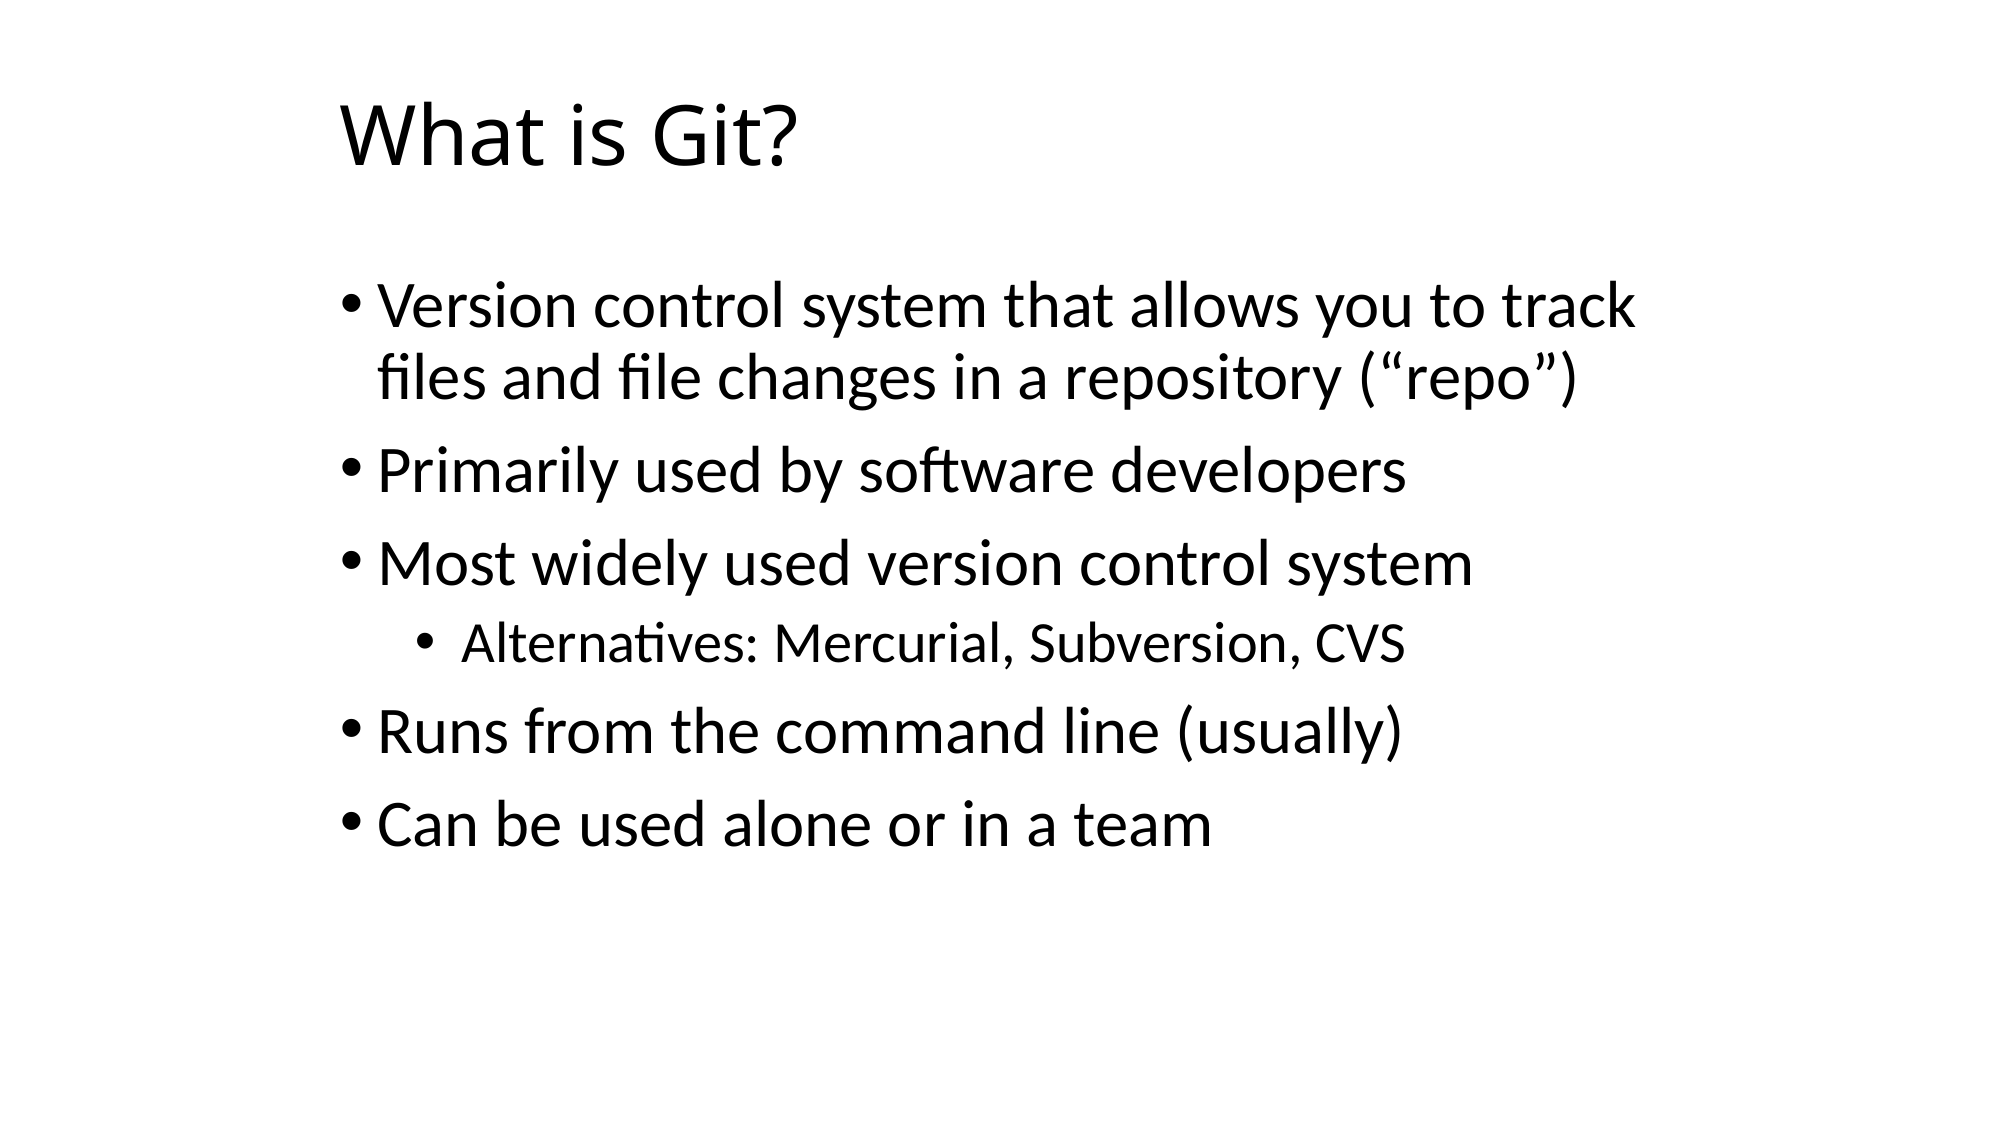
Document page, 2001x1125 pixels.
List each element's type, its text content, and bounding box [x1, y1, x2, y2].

list Version control system that allows you to track files and file changes in a repository (“repo”) Primarily used by software developers Most widely used version control system Alternatives: Mercurial, Subversion, CVS Runs from the command line (usually) Can be used alone or in a team [324, 262, 1675, 1005]
title What is Git? [324, 45, 1675, 233]
